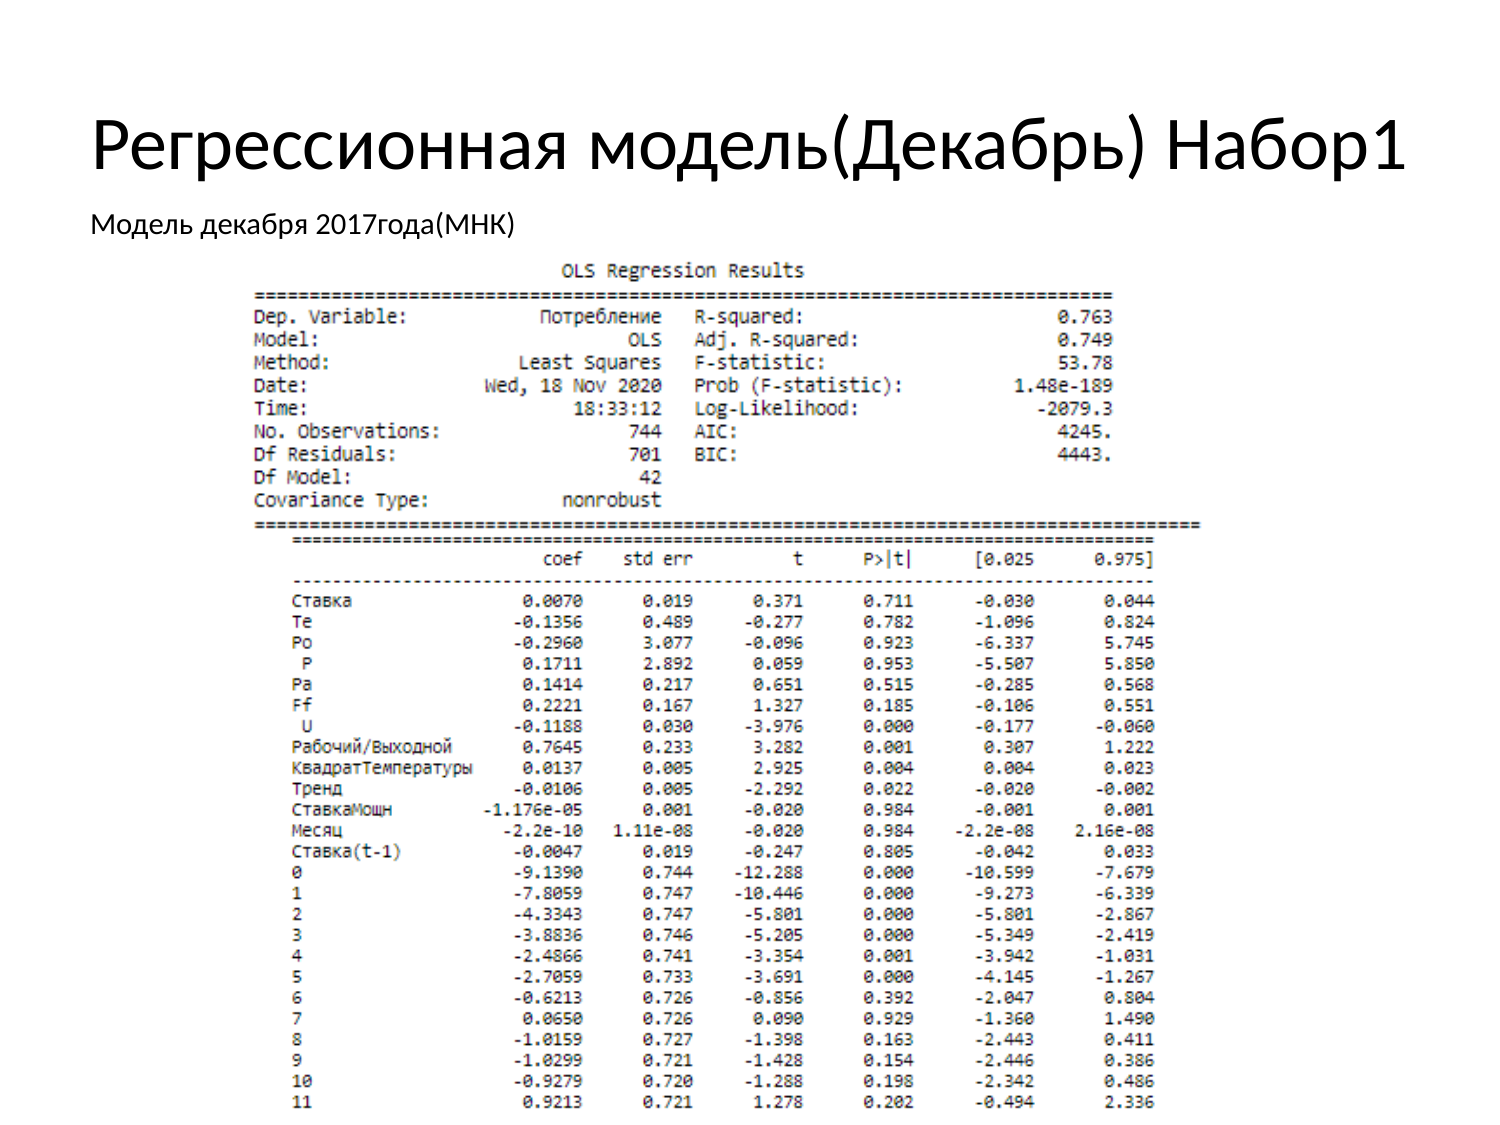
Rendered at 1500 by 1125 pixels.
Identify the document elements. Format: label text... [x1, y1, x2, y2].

picture [241, 255, 1211, 1117]
title Регрессионная модель(Декабрь) Набор1 [75, 45, 1425, 196]
list Модель декабря 2017года(МНК) [75, 196, 1425, 249]
